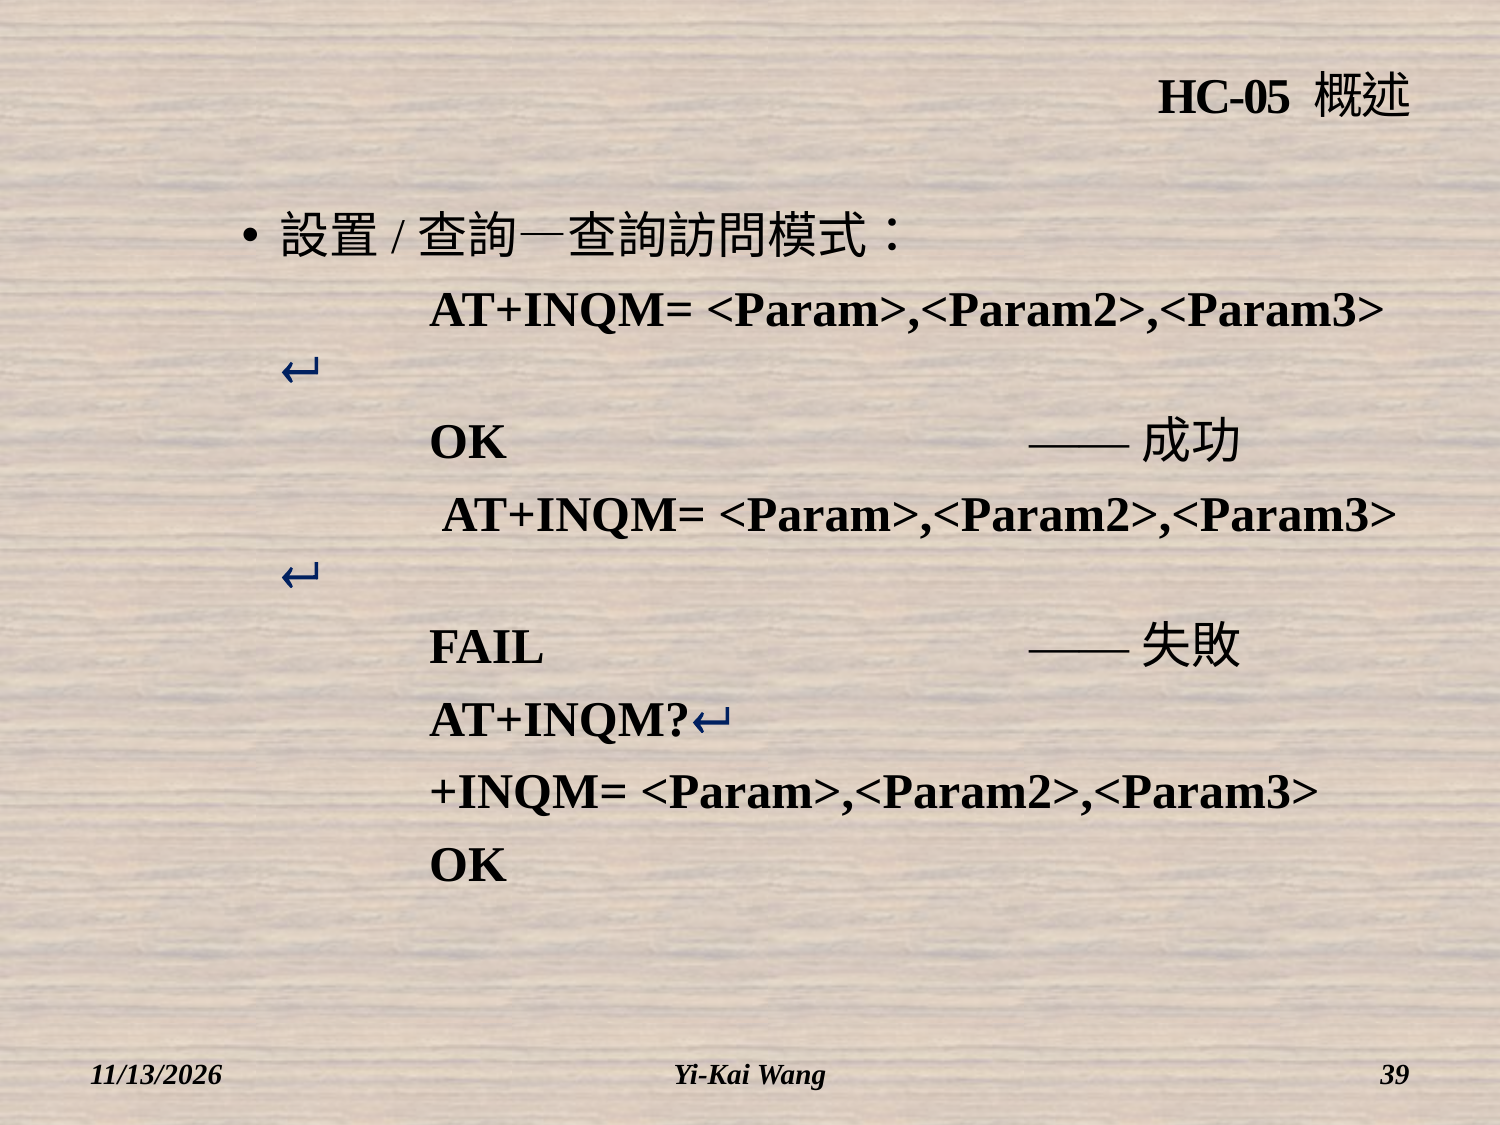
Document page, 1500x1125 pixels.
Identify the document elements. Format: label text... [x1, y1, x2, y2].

list 設置/查詢—查詢訪問模式： AT+INQM= <Param>,<Param2>,<Param3>  OK ——成功 AT+INQM= <Param>,<Param2>,<Param3>  FAIL ——失敗 AT+INQM? +INQM= <Param>,<Param2>,<Param3> OK [76, 196, 1427, 1024]
title HC-05 概述 [76, 0, 1427, 188]
footer Yi-Kai Wang [512, 1042, 988, 1103]
slide_number 39 [1074, 1042, 1425, 1103]
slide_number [75, 1042, 425, 1103]
